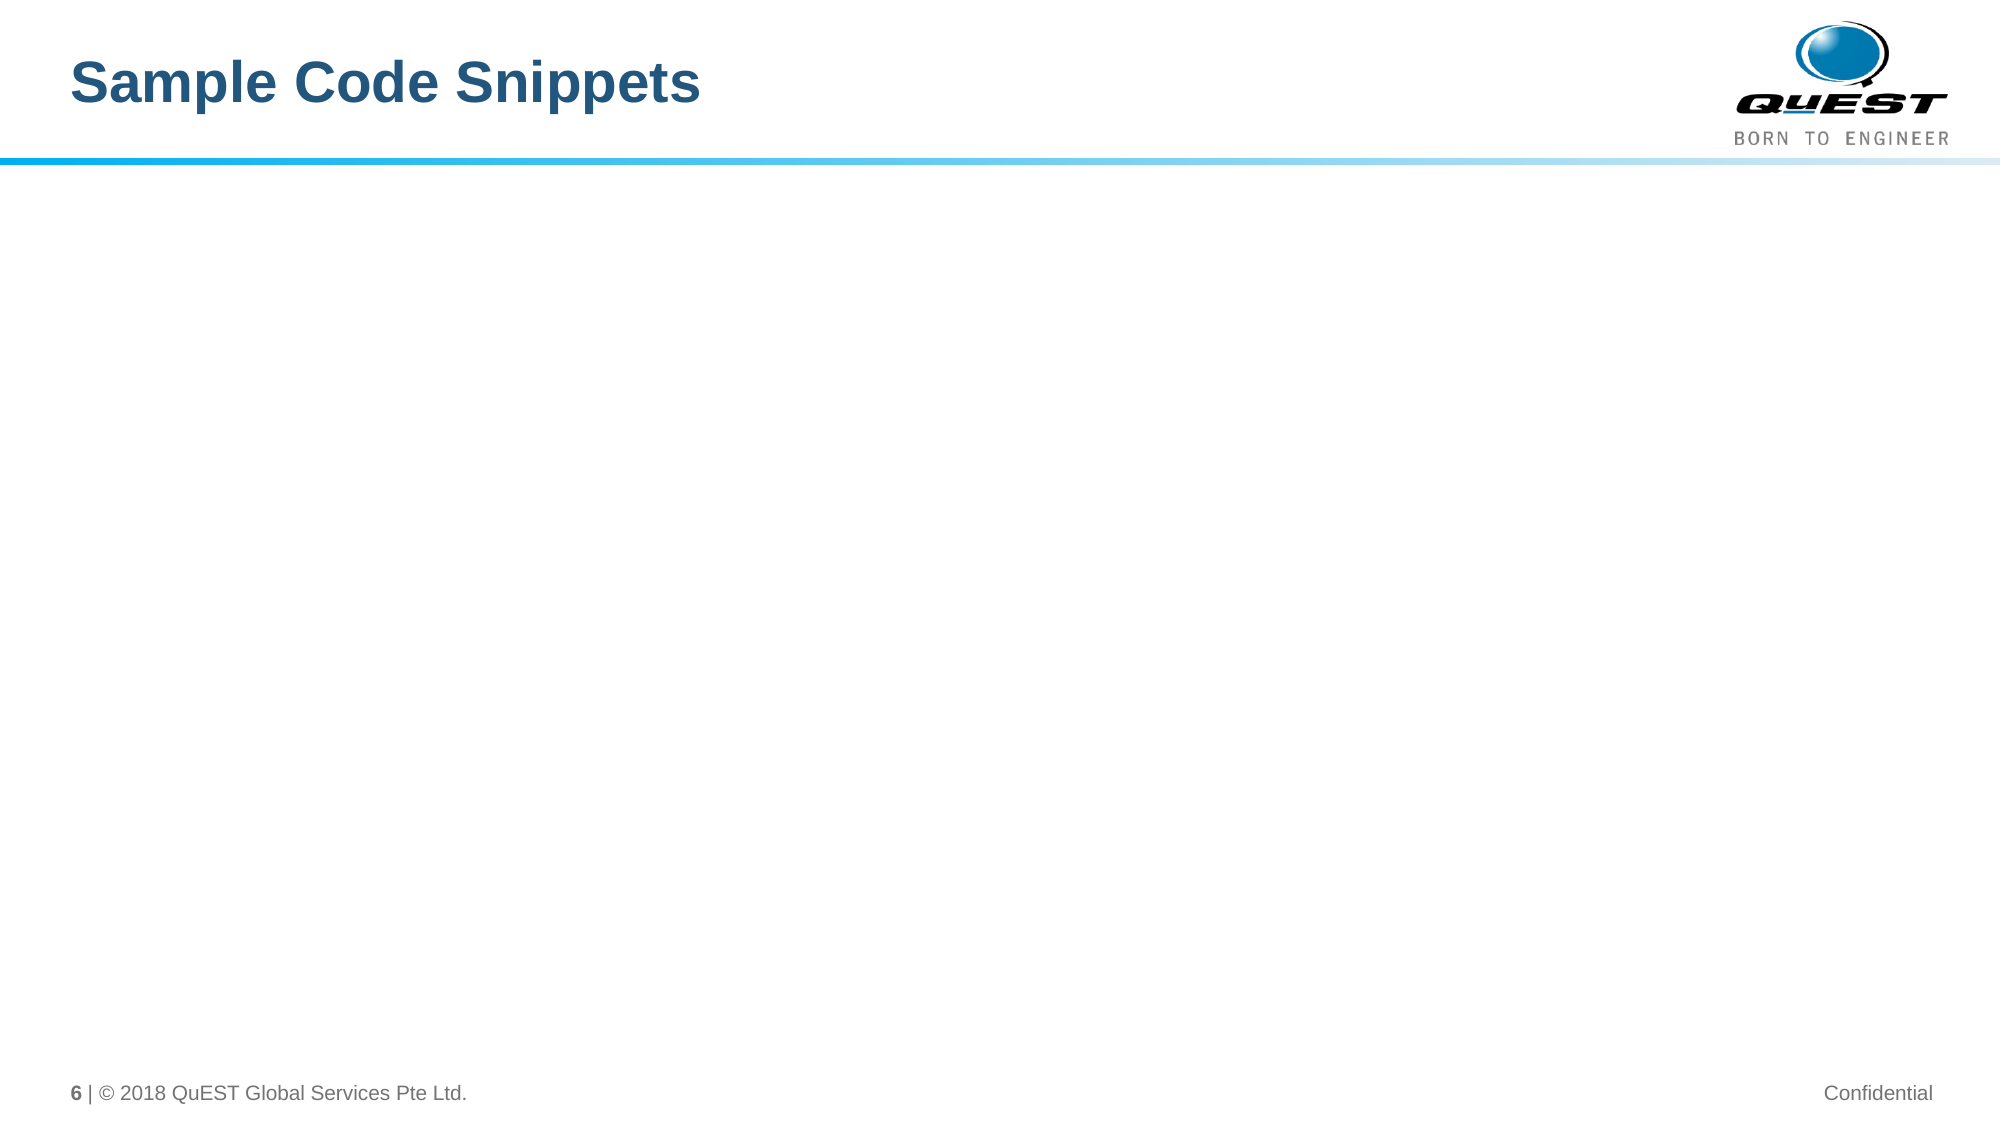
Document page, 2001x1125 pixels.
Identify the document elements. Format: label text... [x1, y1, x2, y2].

title Sample Code Snippets [55, 19, 1592, 139]
picture [1735, 21, 1948, 145]
